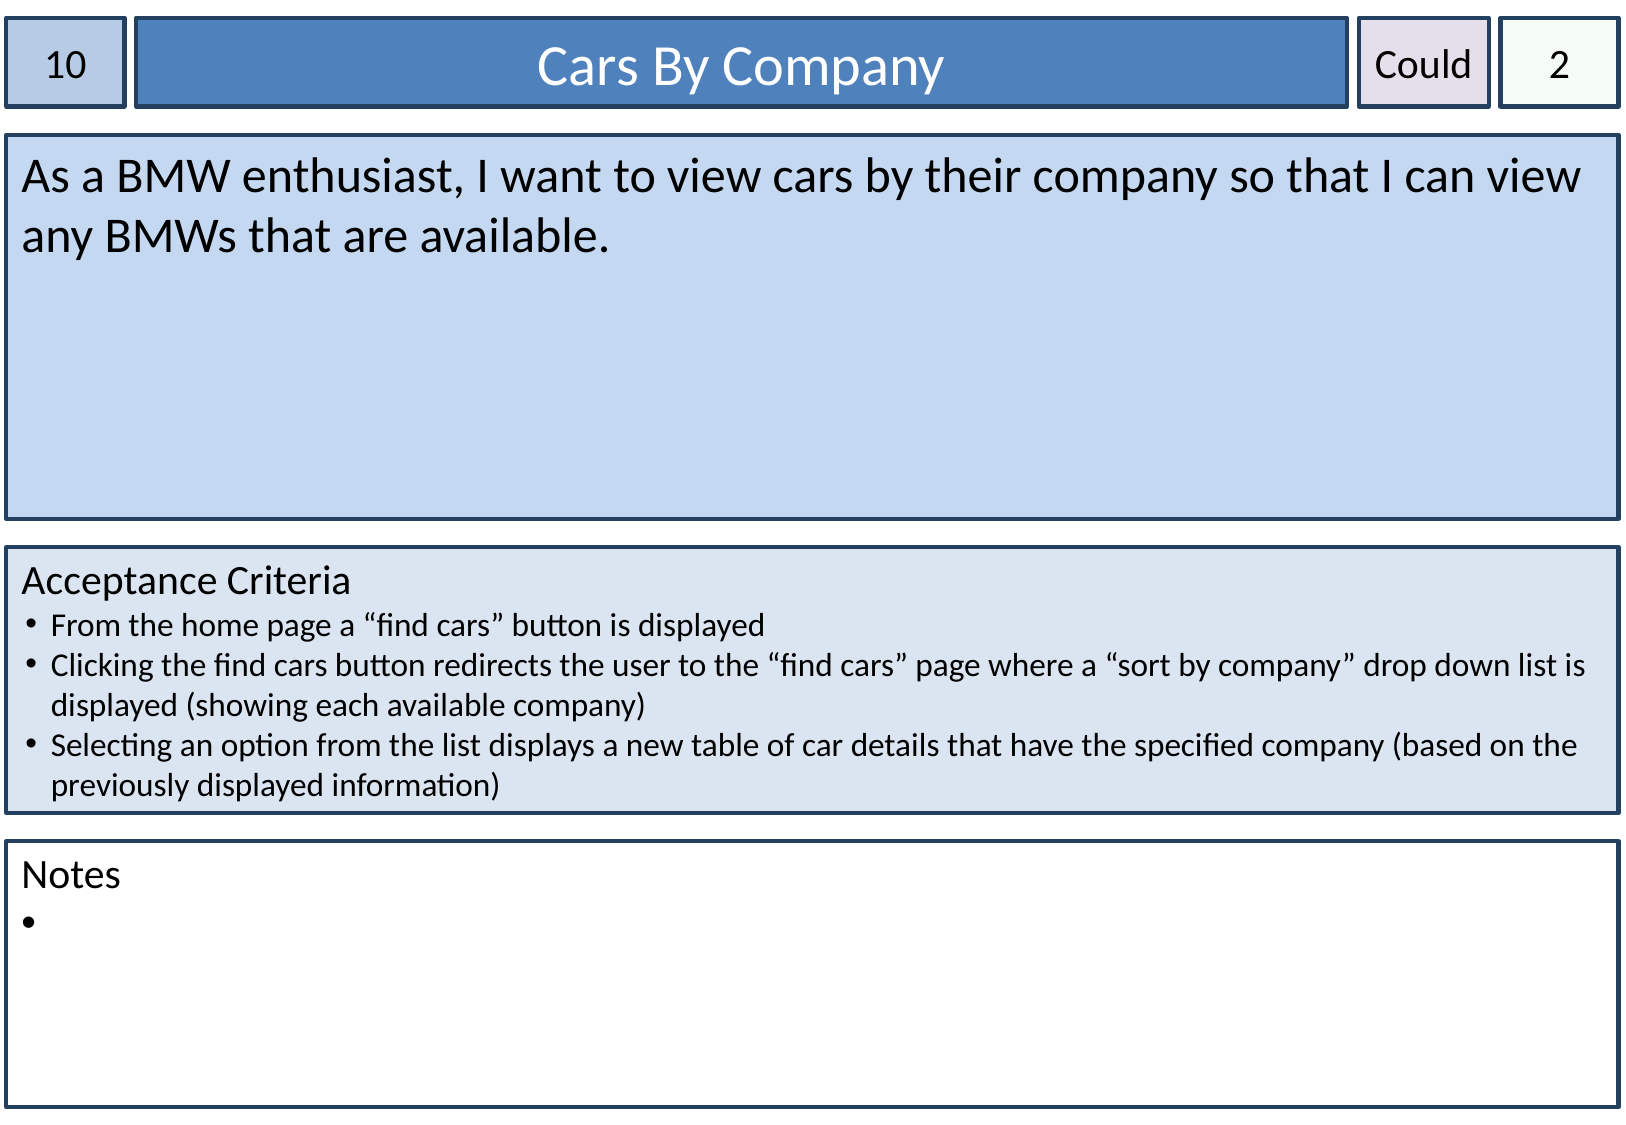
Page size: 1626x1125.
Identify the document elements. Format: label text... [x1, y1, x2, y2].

text_box As a BMW enthusiast, I want to view cars by their company so that I can view any BMWs that are available. [6, 134, 1619, 519]
text_box Could [1358, 17, 1489, 107]
text_box Acceptance Criteria From the home page a “find cars” button is displayed Clicking the find cars button redirects the user to the “find cars” page where a “sort by company” drop down list is displayed (showing each available company) Selecting an option from the list displays a new table of car details that have the specified company (based on the previously displayed information) [6, 547, 1619, 813]
text_box Notes [6, 841, 1619, 1107]
text_box 2 [1500, 17, 1619, 107]
text_box 10 [6, 17, 125, 107]
text_box Cars By Company [136, 17, 1347, 107]
